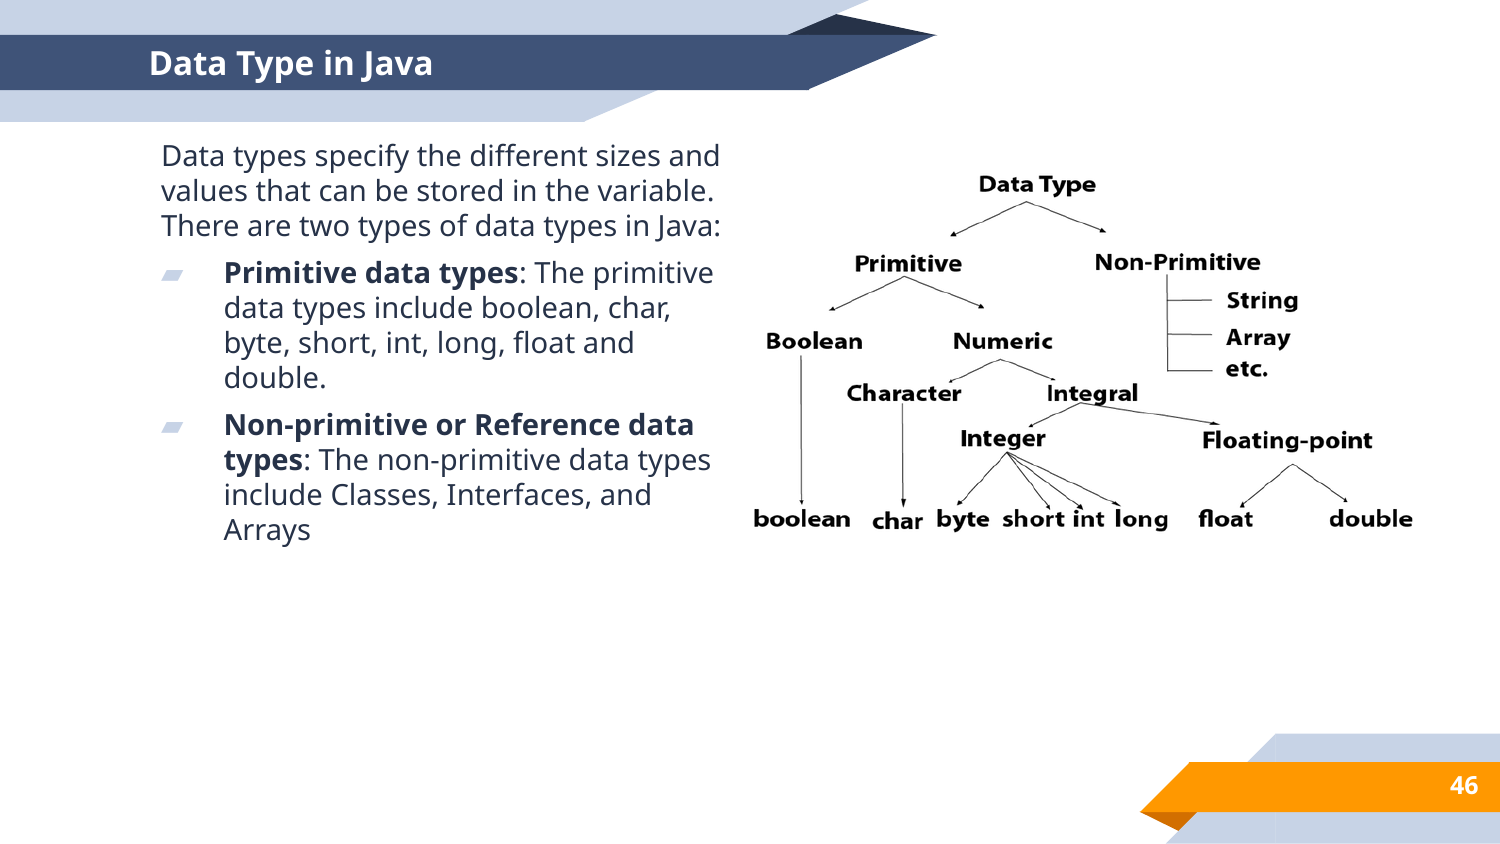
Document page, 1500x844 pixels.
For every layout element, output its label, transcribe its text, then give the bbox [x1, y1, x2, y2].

title Data Type in Java [133, 34, 810, 91]
picture [752, 171, 1413, 535]
list Data types specify the different sizes and values that can be stored in the variable. There are two types of data types in Java: Primitive data types: The primitive data types include boolean, char, byte, short, int, long, float and double. Non-primitive or Reference data types: The non-primitive data types include Classes, Interfaces, and Arrays [133, 121, 754, 763]
slide_number 46 [1249, 760, 1494, 813]
